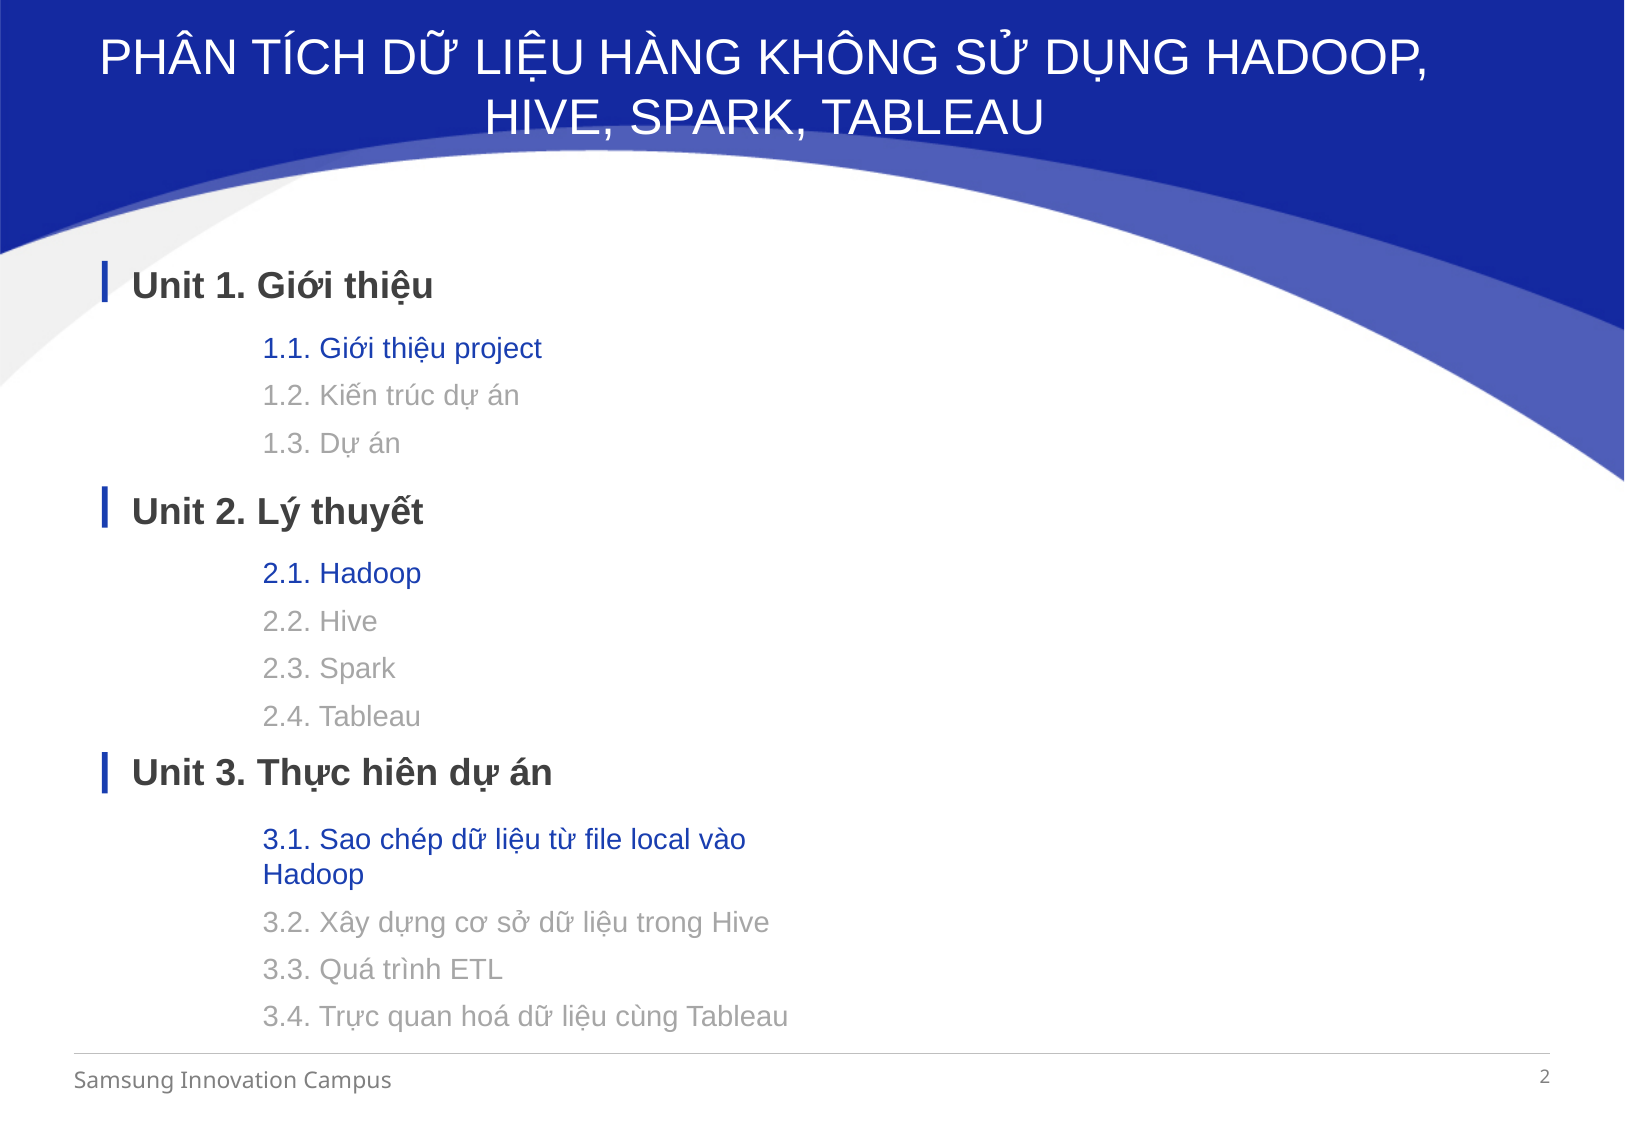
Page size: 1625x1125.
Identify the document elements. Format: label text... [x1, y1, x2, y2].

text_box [101, 747, 821, 1036]
text_box PHÂN TÍCH DỮ LIỆU HÀNG KHÔNG SỬ DỤNG HADOOP, HIVE, SPARK, TABLEAU [66, 24, 1464, 146]
picture [0, 0, 1625, 1125]
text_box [101, 260, 821, 461]
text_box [101, 486, 821, 734]
